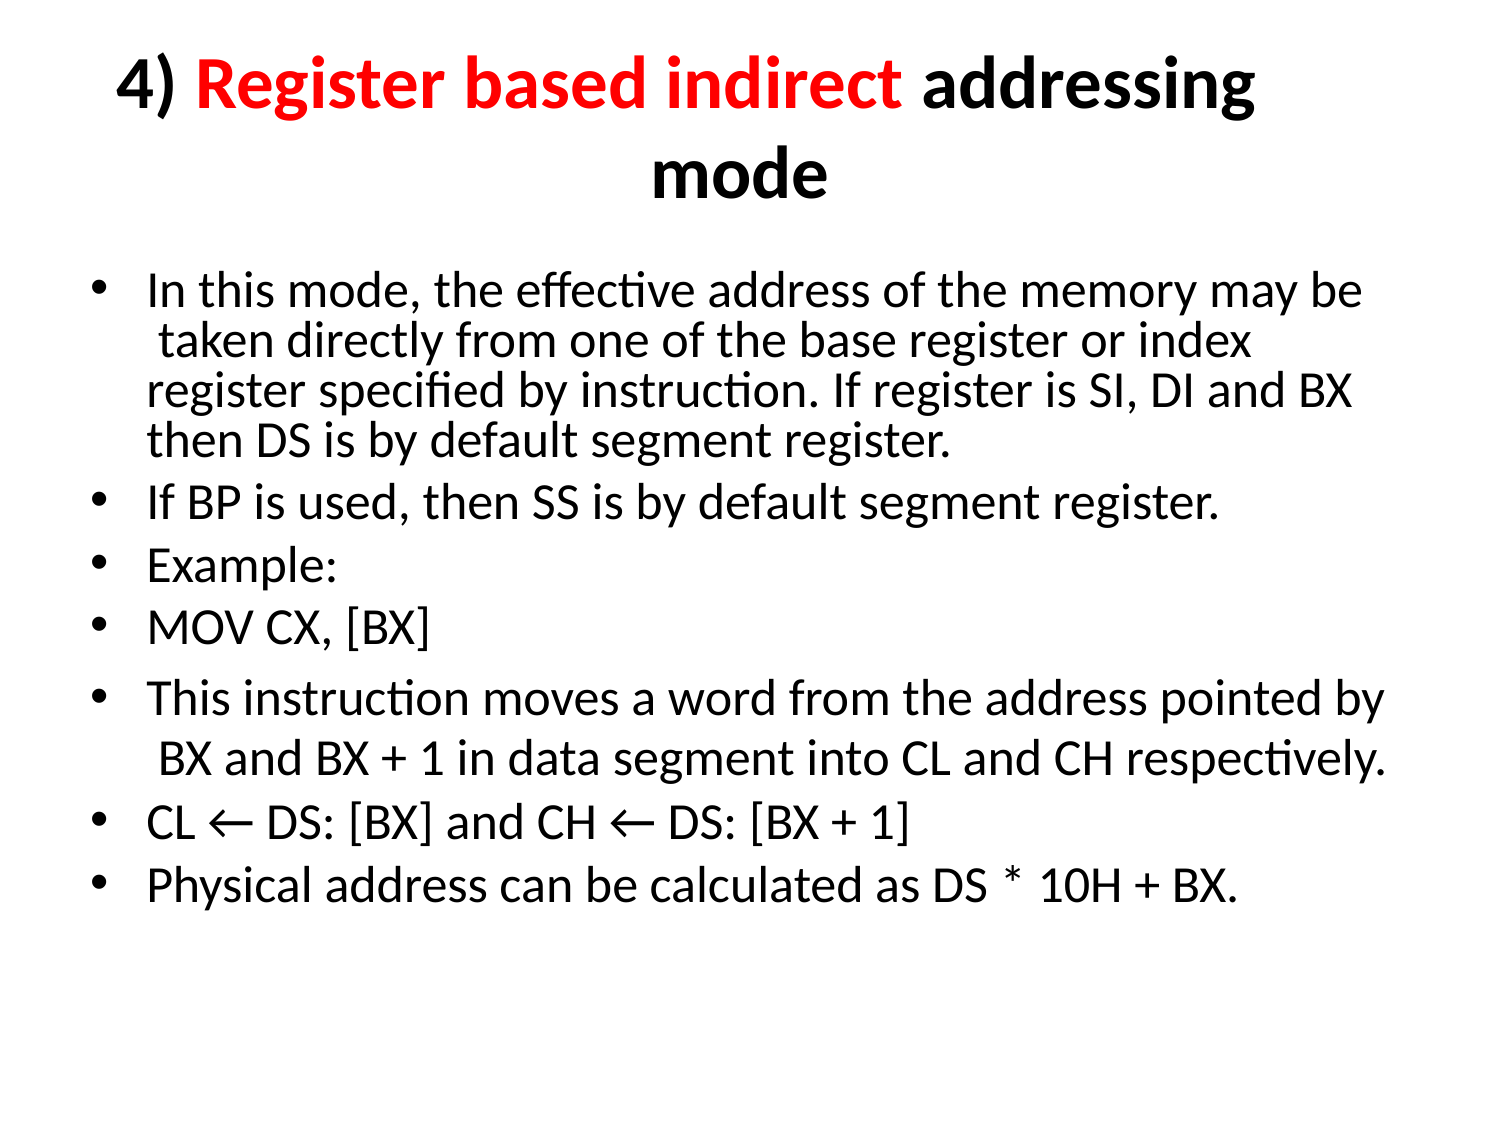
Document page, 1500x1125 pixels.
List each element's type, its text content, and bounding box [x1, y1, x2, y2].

text_box In this mode, the effective address of the memory may be taken directly from one of the base register or index register specified by instruction. If register is SI, DI and BX then DS is by default segment register. If BP is used, then SS is by default segment register. Example: MOV CX, [BX] This instruction moves a word from the address pointed by BX and BX + 1 in data segment into CL and CH respectively. CL ← DS: [BX] and CH ← DS: [BX + 1] Physical address can be calculated as DS * 10H + BX. [87, 253, 1392, 913]
title 4) Register based indirect addressing mode [111, 31, 1389, 222]
